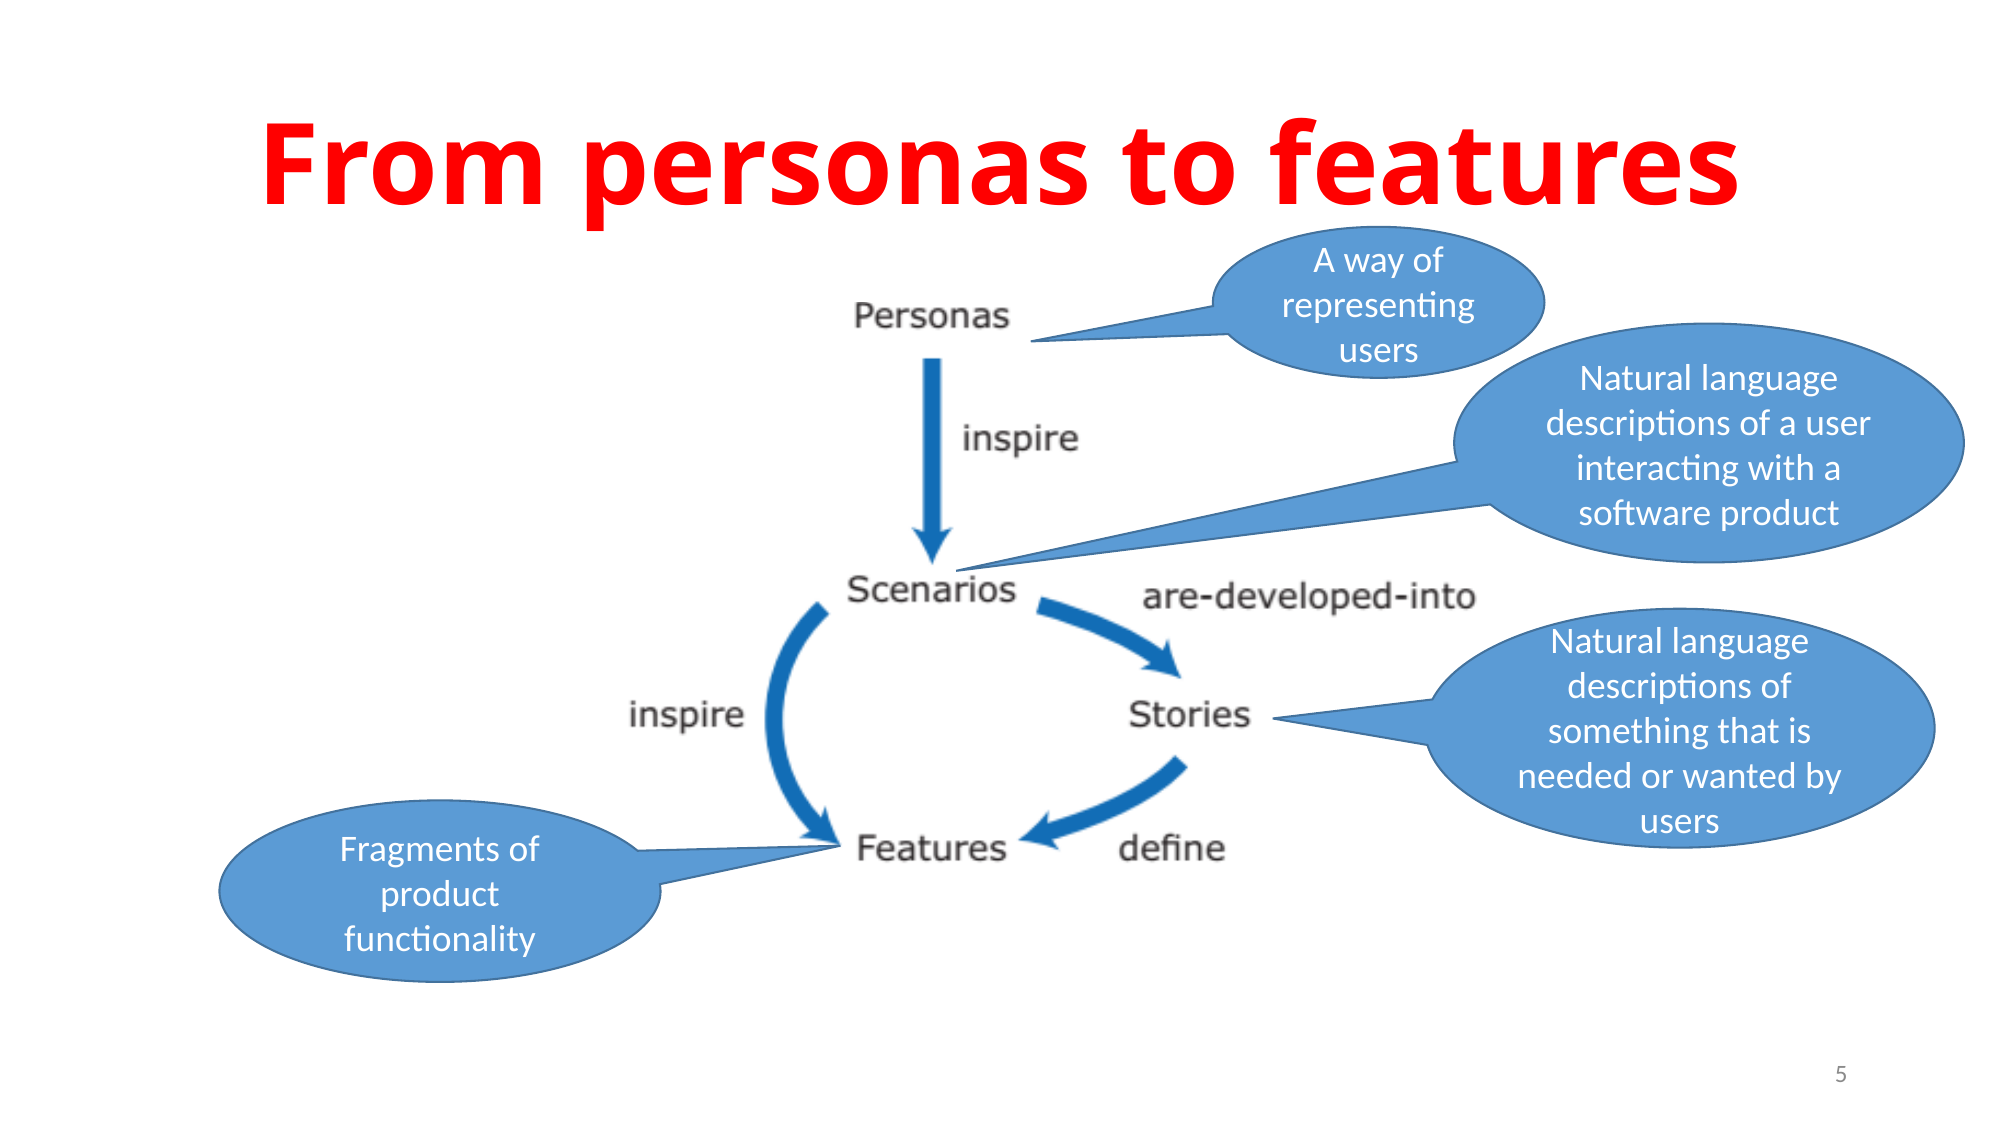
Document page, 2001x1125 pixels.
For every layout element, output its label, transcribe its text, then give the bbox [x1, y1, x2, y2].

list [137, 299, 1863, 1014]
text_box Natural language descriptions of a user interacting with a software product [1863, 346, 1965, 540]
title From personas to features [137, 59, 1863, 278]
text_box Natural language descriptions of something that is needed or wanted by users [1863, 643, 1936, 813]
text_box A way of representing users [1212, 225, 1546, 299]
slide_number 5 [1412, 1042, 1863, 1103]
picture [552, 302, 1545, 883]
